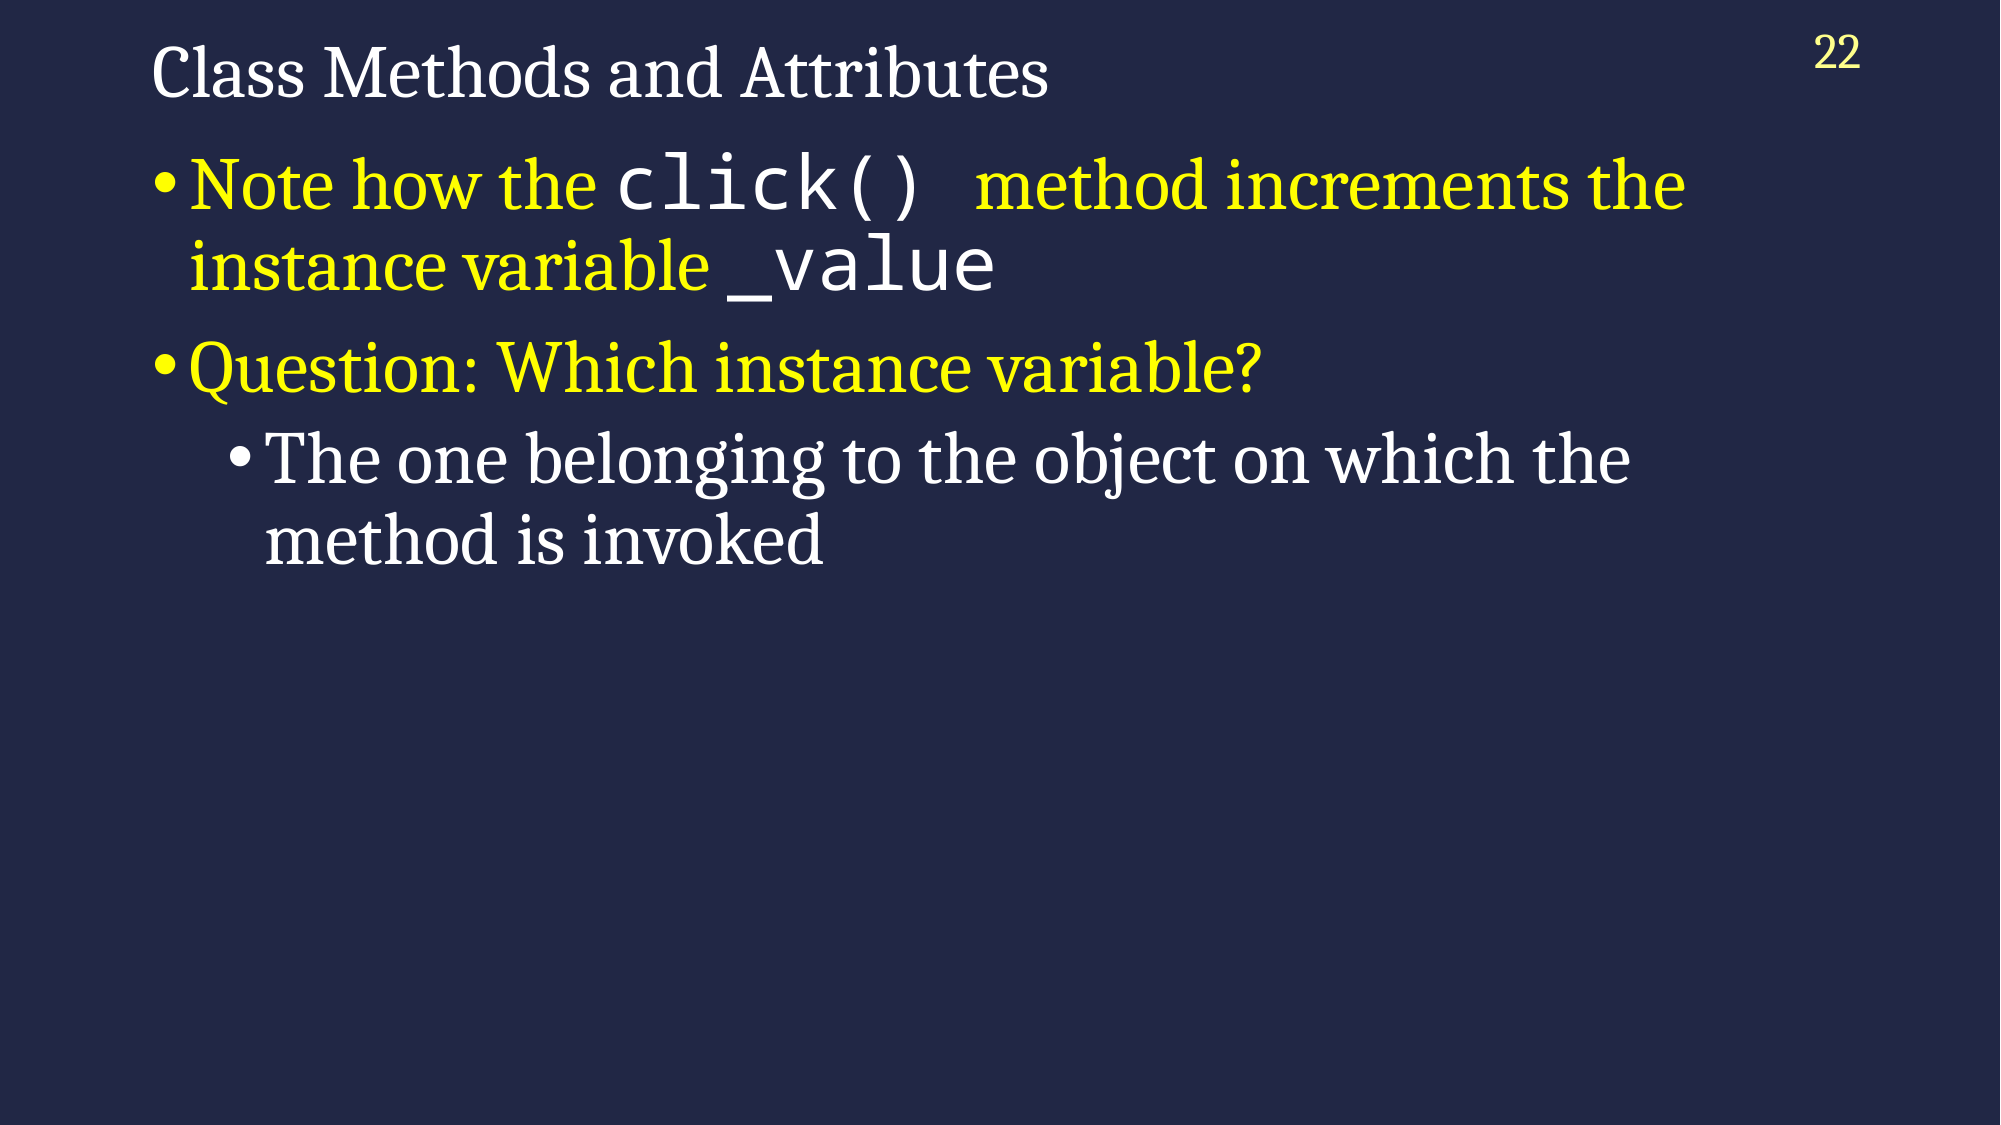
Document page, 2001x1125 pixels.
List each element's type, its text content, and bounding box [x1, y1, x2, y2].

title Class Methods and Attributes [137, 22, 1877, 125]
list Note how the click() method increments the instance variable _value Question: Which instance variable? The one belonging to the object on which the method is invoked [137, 137, 1877, 1038]
slide_number 22 [1760, 18, 1877, 79]
